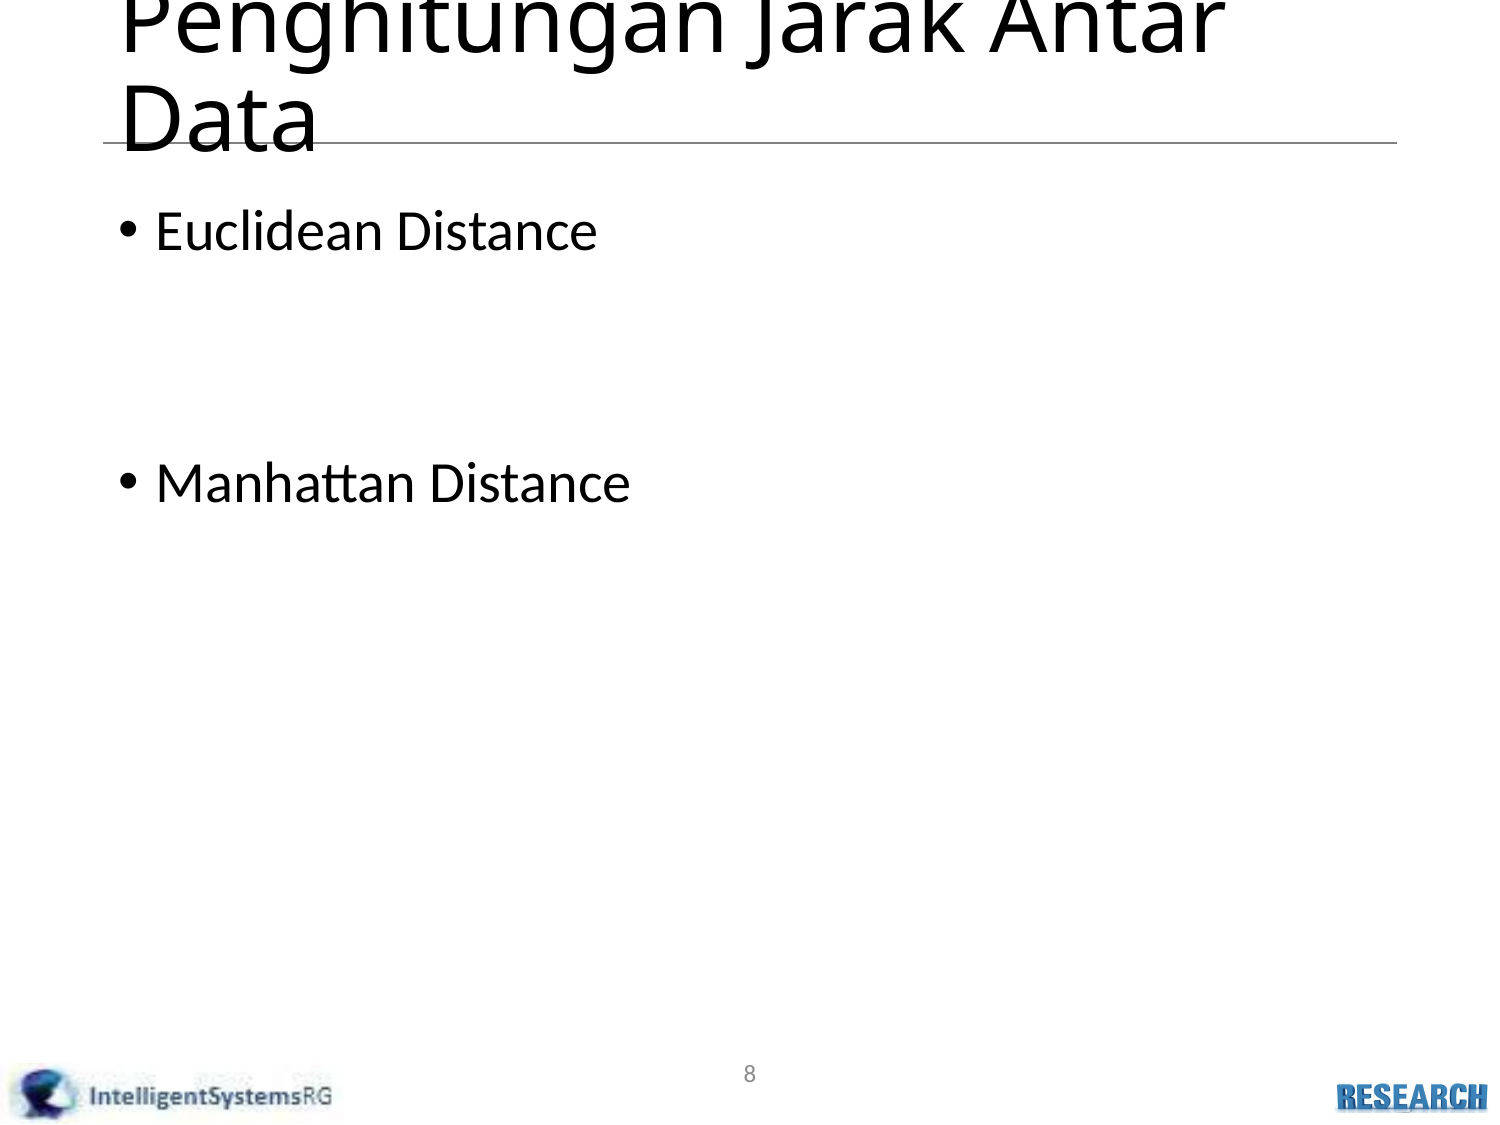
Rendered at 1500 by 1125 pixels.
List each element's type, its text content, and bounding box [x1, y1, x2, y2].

picture [0, 1063, 344, 1124]
picture [1334, 1078, 1489, 1113]
title Penghitungan Jarak Antar Data [103, 13, 1397, 131]
